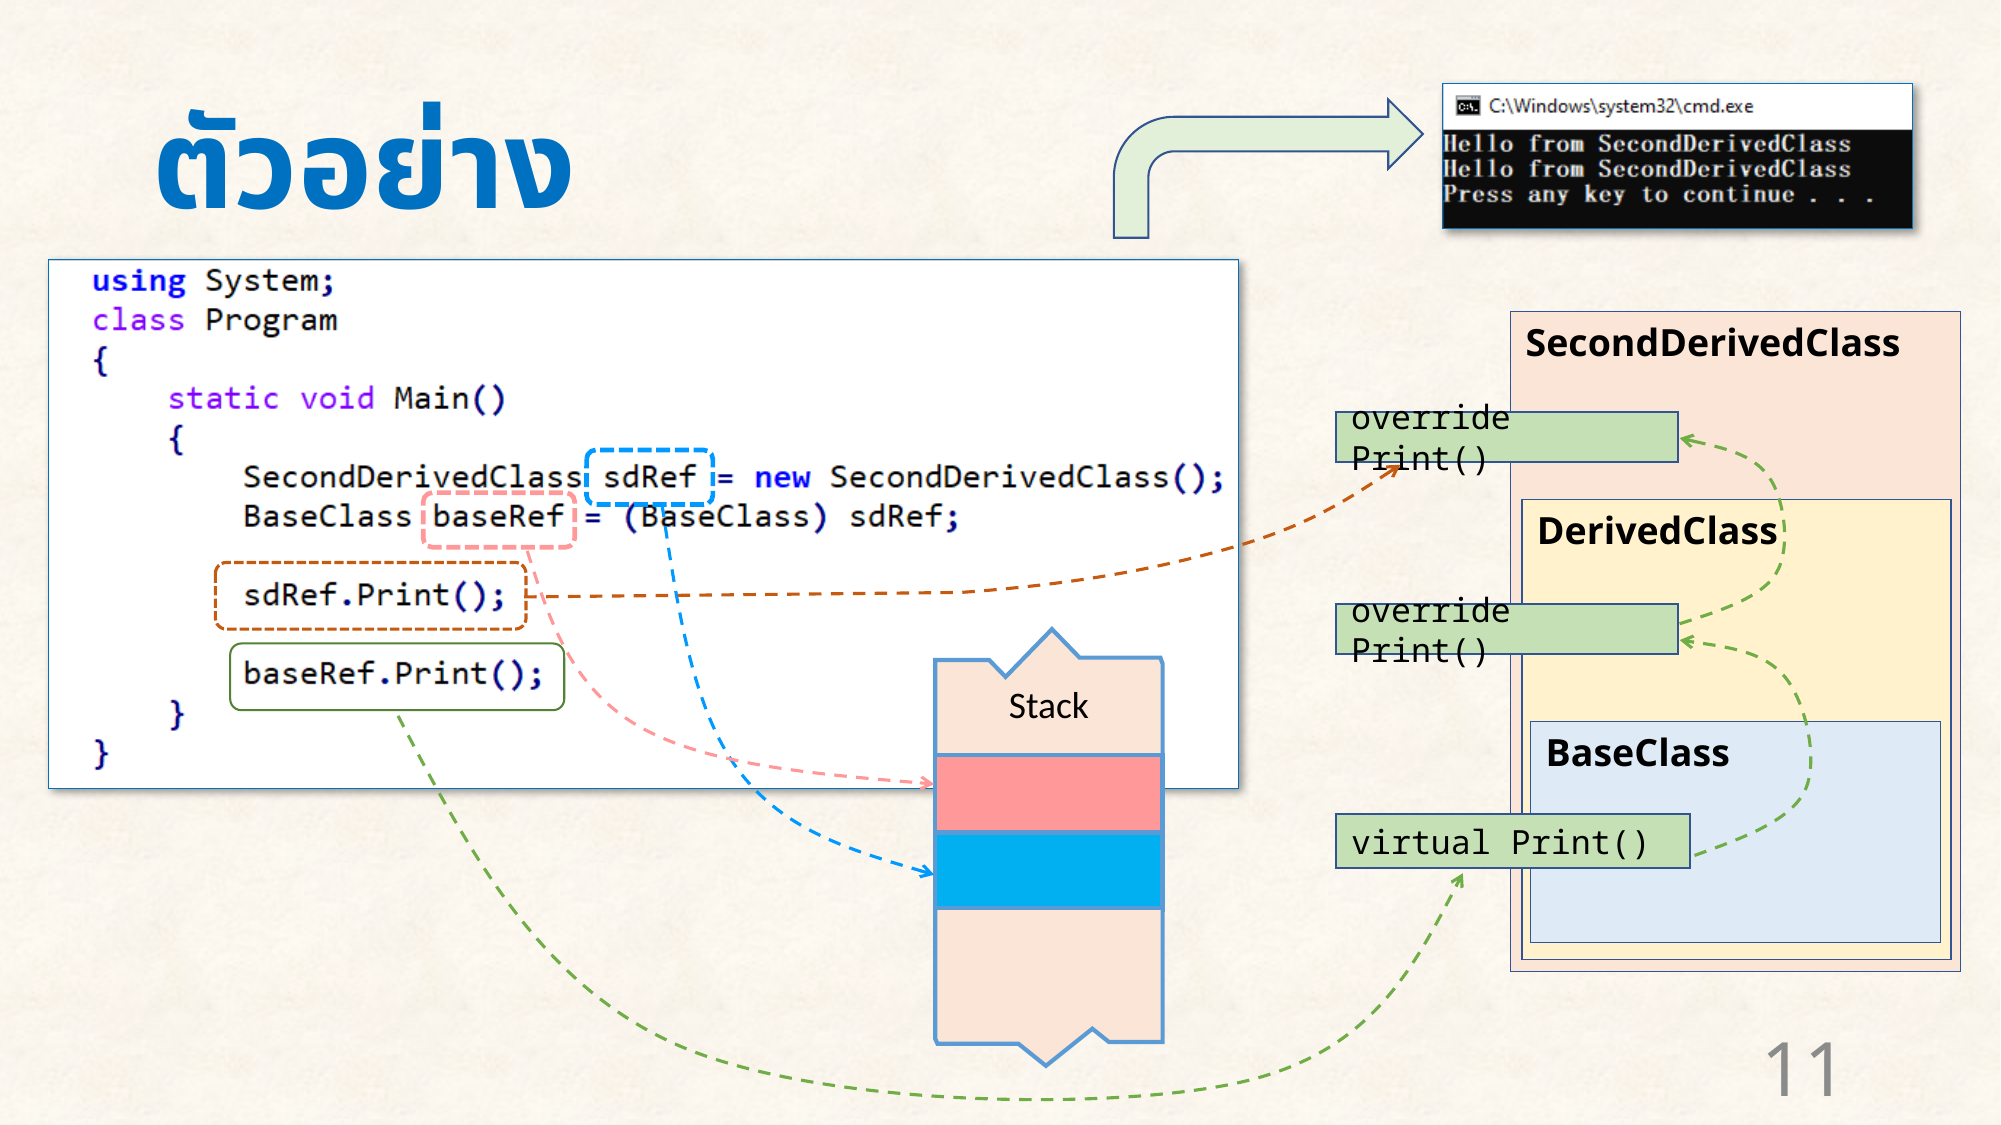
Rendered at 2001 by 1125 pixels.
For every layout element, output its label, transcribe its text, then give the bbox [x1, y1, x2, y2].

picture [1442, 83, 1913, 229]
text_box [1239, 464, 1401, 546]
text_box BaseClass [1530, 721, 1941, 943]
slide_number 11 [1412, 1042, 1863, 1103]
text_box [935, 629, 1163, 1066]
text_box [1112, 97, 1425, 239]
text_box override Print() [1335, 411, 1679, 463]
title ตัวอย่าง [137, 59, 1863, 278]
text_box override Print() [1335, 603, 1679, 655]
text_box DerivedClass [1521, 499, 1952, 960]
text_box SecondDerivedClass [1510, 311, 1961, 972]
text_box [436, 789, 1463, 1101]
picture [48, 259, 1239, 789]
text_box [1679, 433, 1786, 625]
text_box [1679, 634, 1812, 856]
text_box virtual Print() [1335, 813, 1691, 869]
